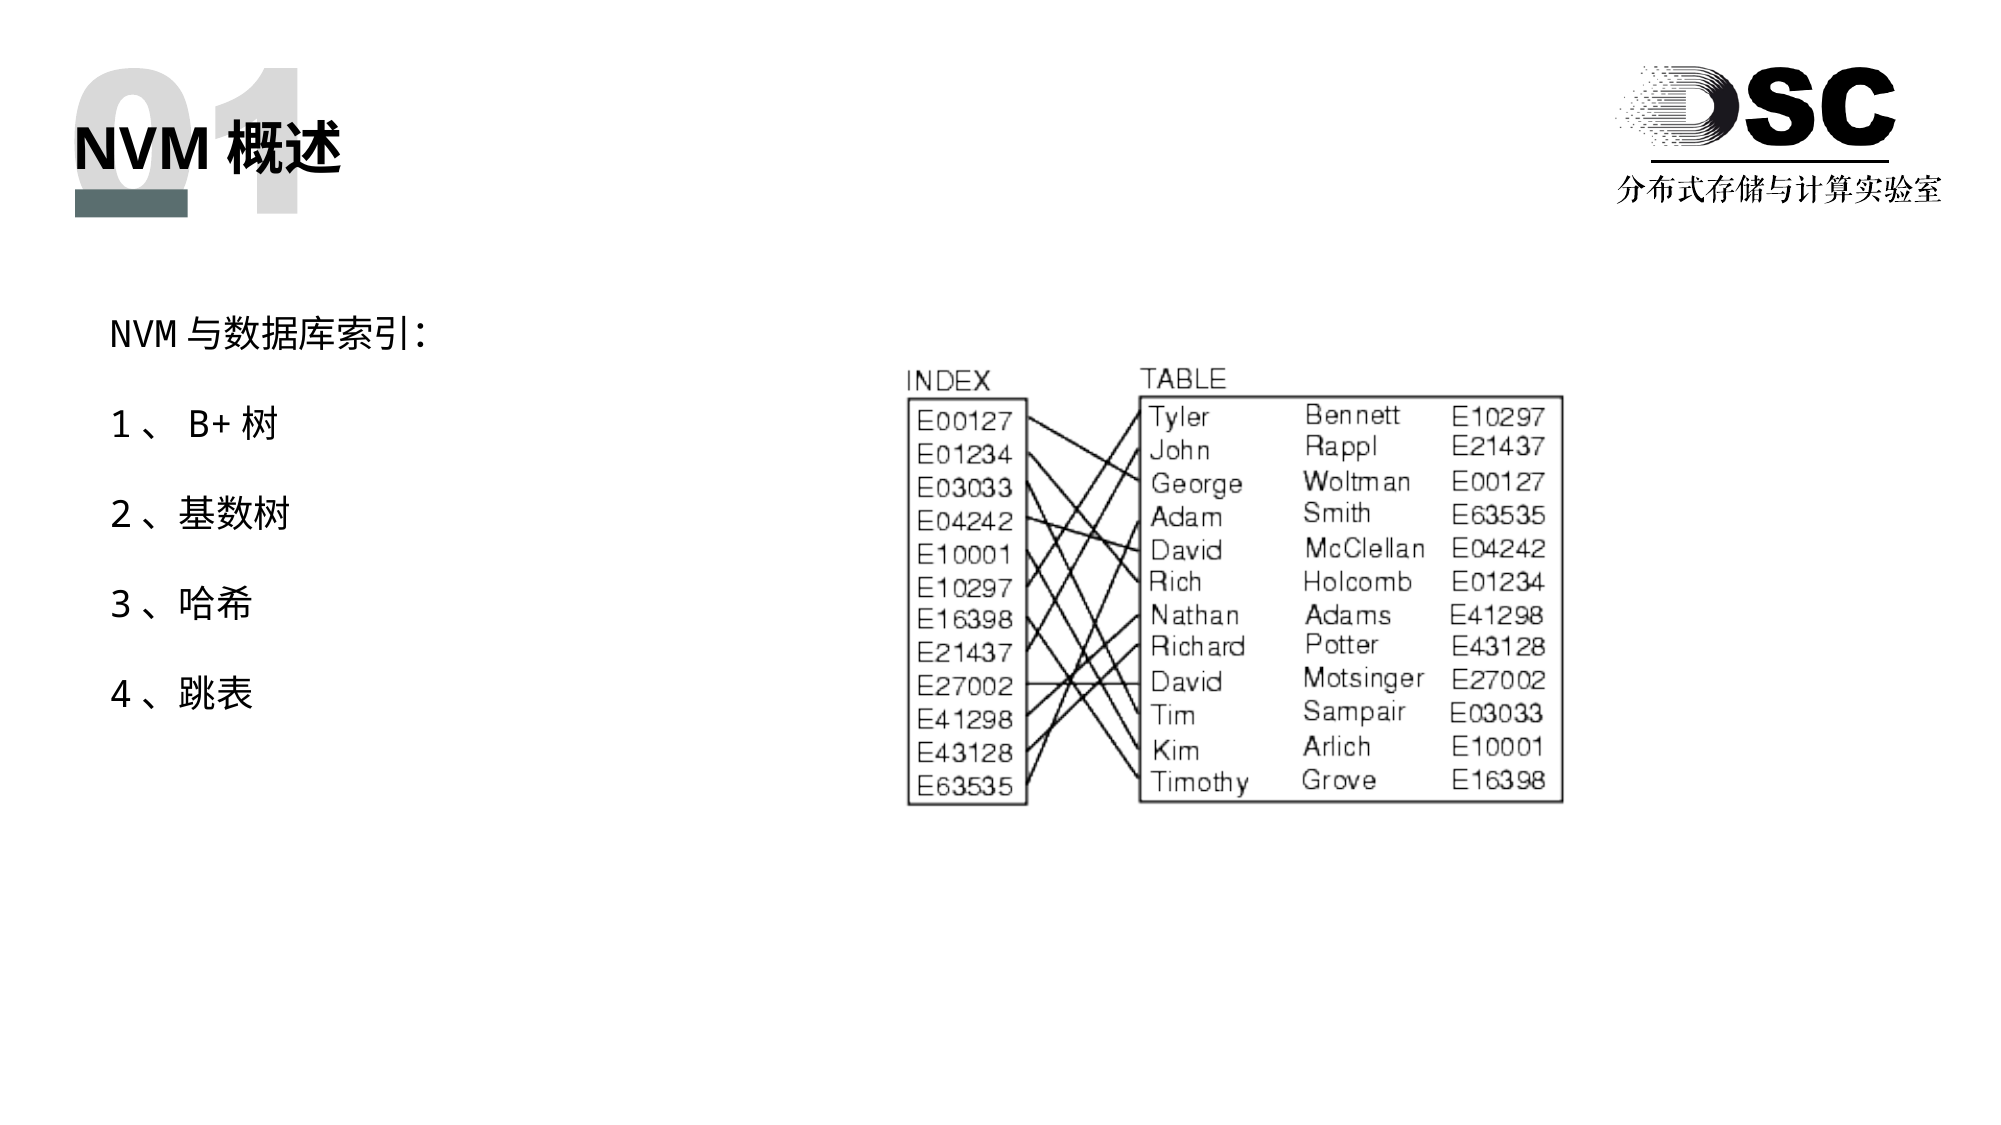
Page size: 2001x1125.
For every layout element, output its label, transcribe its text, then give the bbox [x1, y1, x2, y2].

picture [898, 358, 1579, 813]
text_box NVM概述 [57, 103, 606, 189]
picture [1897, 188, 1908, 197]
picture [1628, 188, 1634, 197]
text_box [74, 189, 189, 218]
text_box NVM与数据库索引： 1、B+树 2、基数树 3、哈希 4、跳表 [94, 303, 941, 723]
picture [1687, 188, 1694, 197]
picture [1601, 37, 1922, 197]
picture [1726, 188, 1740, 197]
picture [1898, 181, 1905, 187]
picture [1743, 178, 1754, 185]
picture [1716, 185, 1726, 191]
